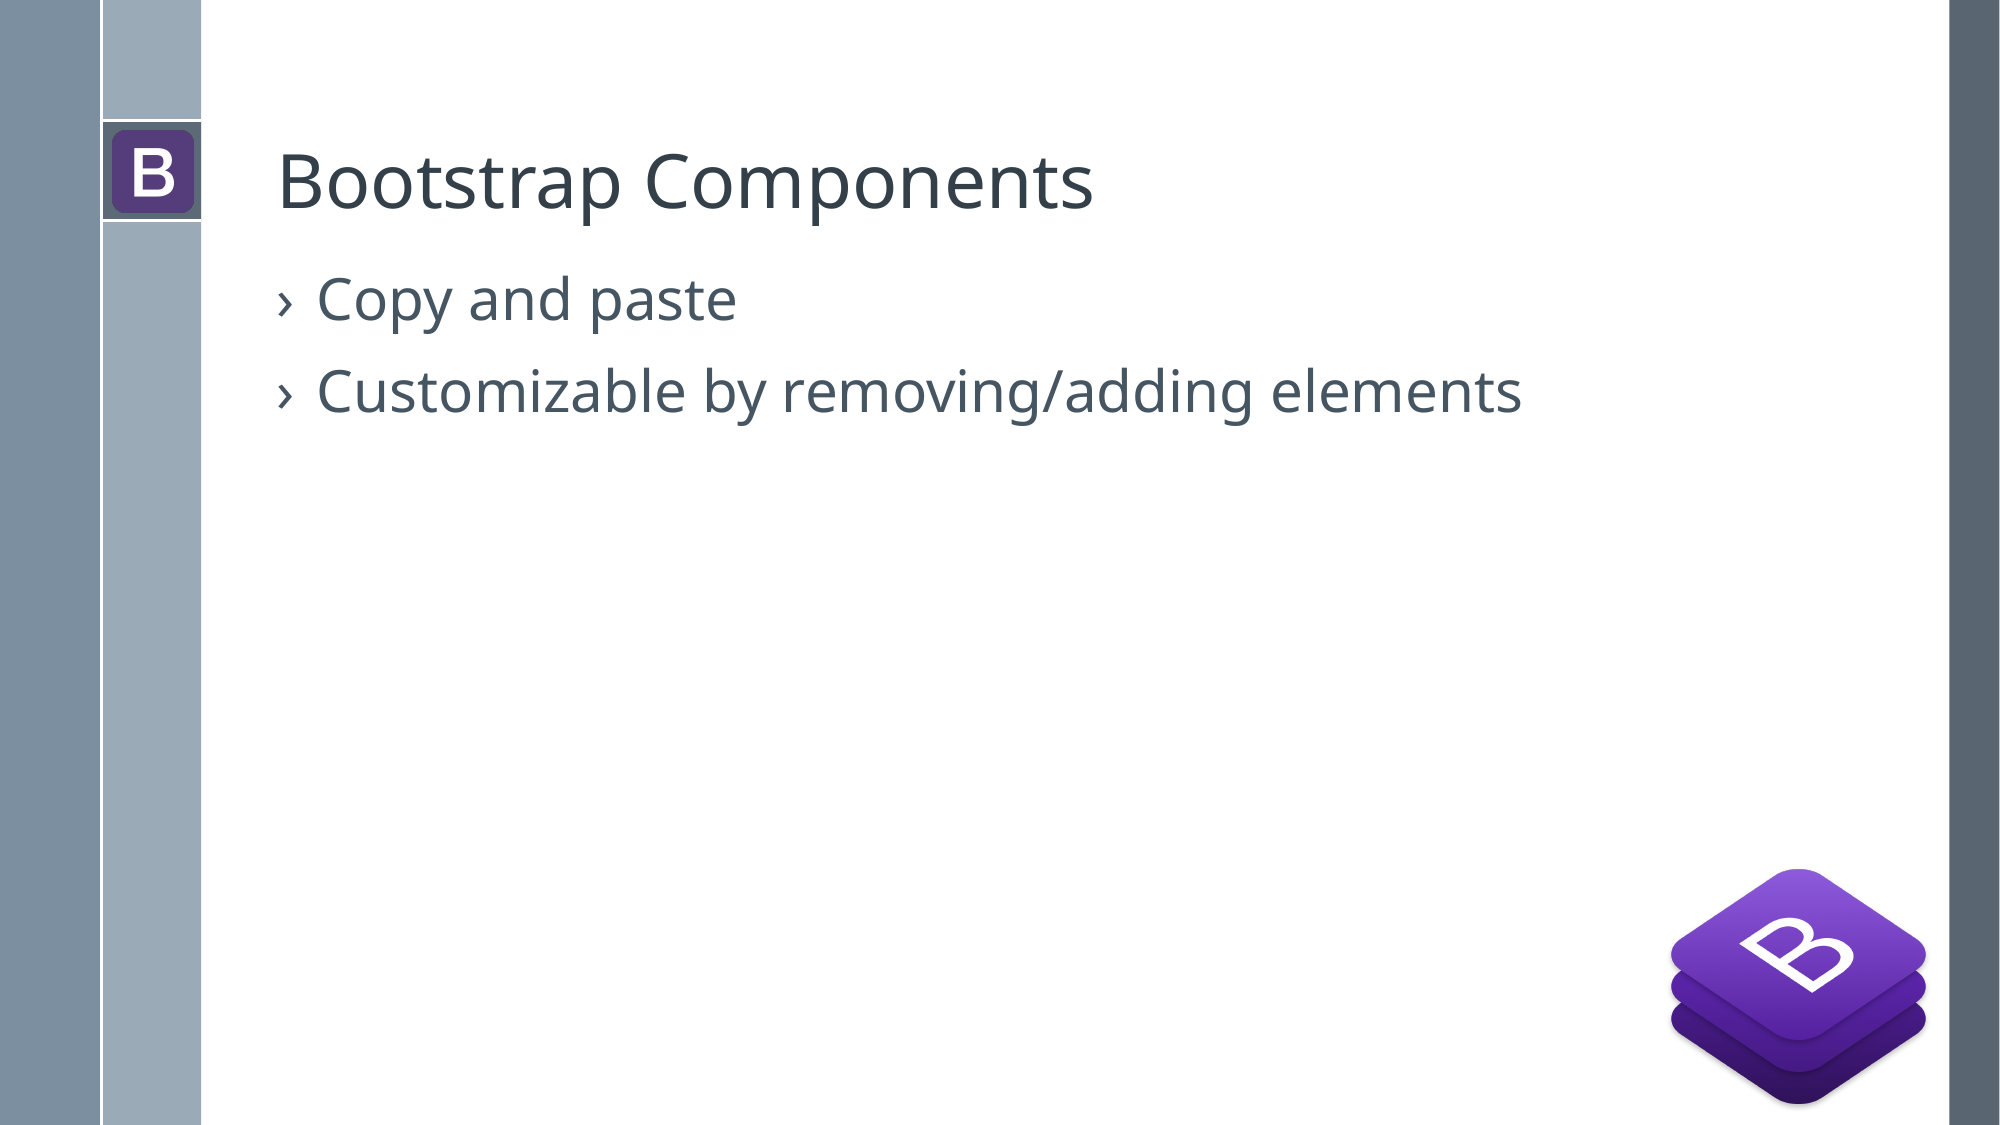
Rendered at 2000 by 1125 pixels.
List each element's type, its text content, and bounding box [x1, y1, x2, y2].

list Copy and paste Customizable by removing/adding elements [261, 262, 1867, 1013]
title Bootstrap Components [261, 29, 1867, 233]
picture [1649, 862, 1948, 1113]
picture [112, 130, 194, 213]
